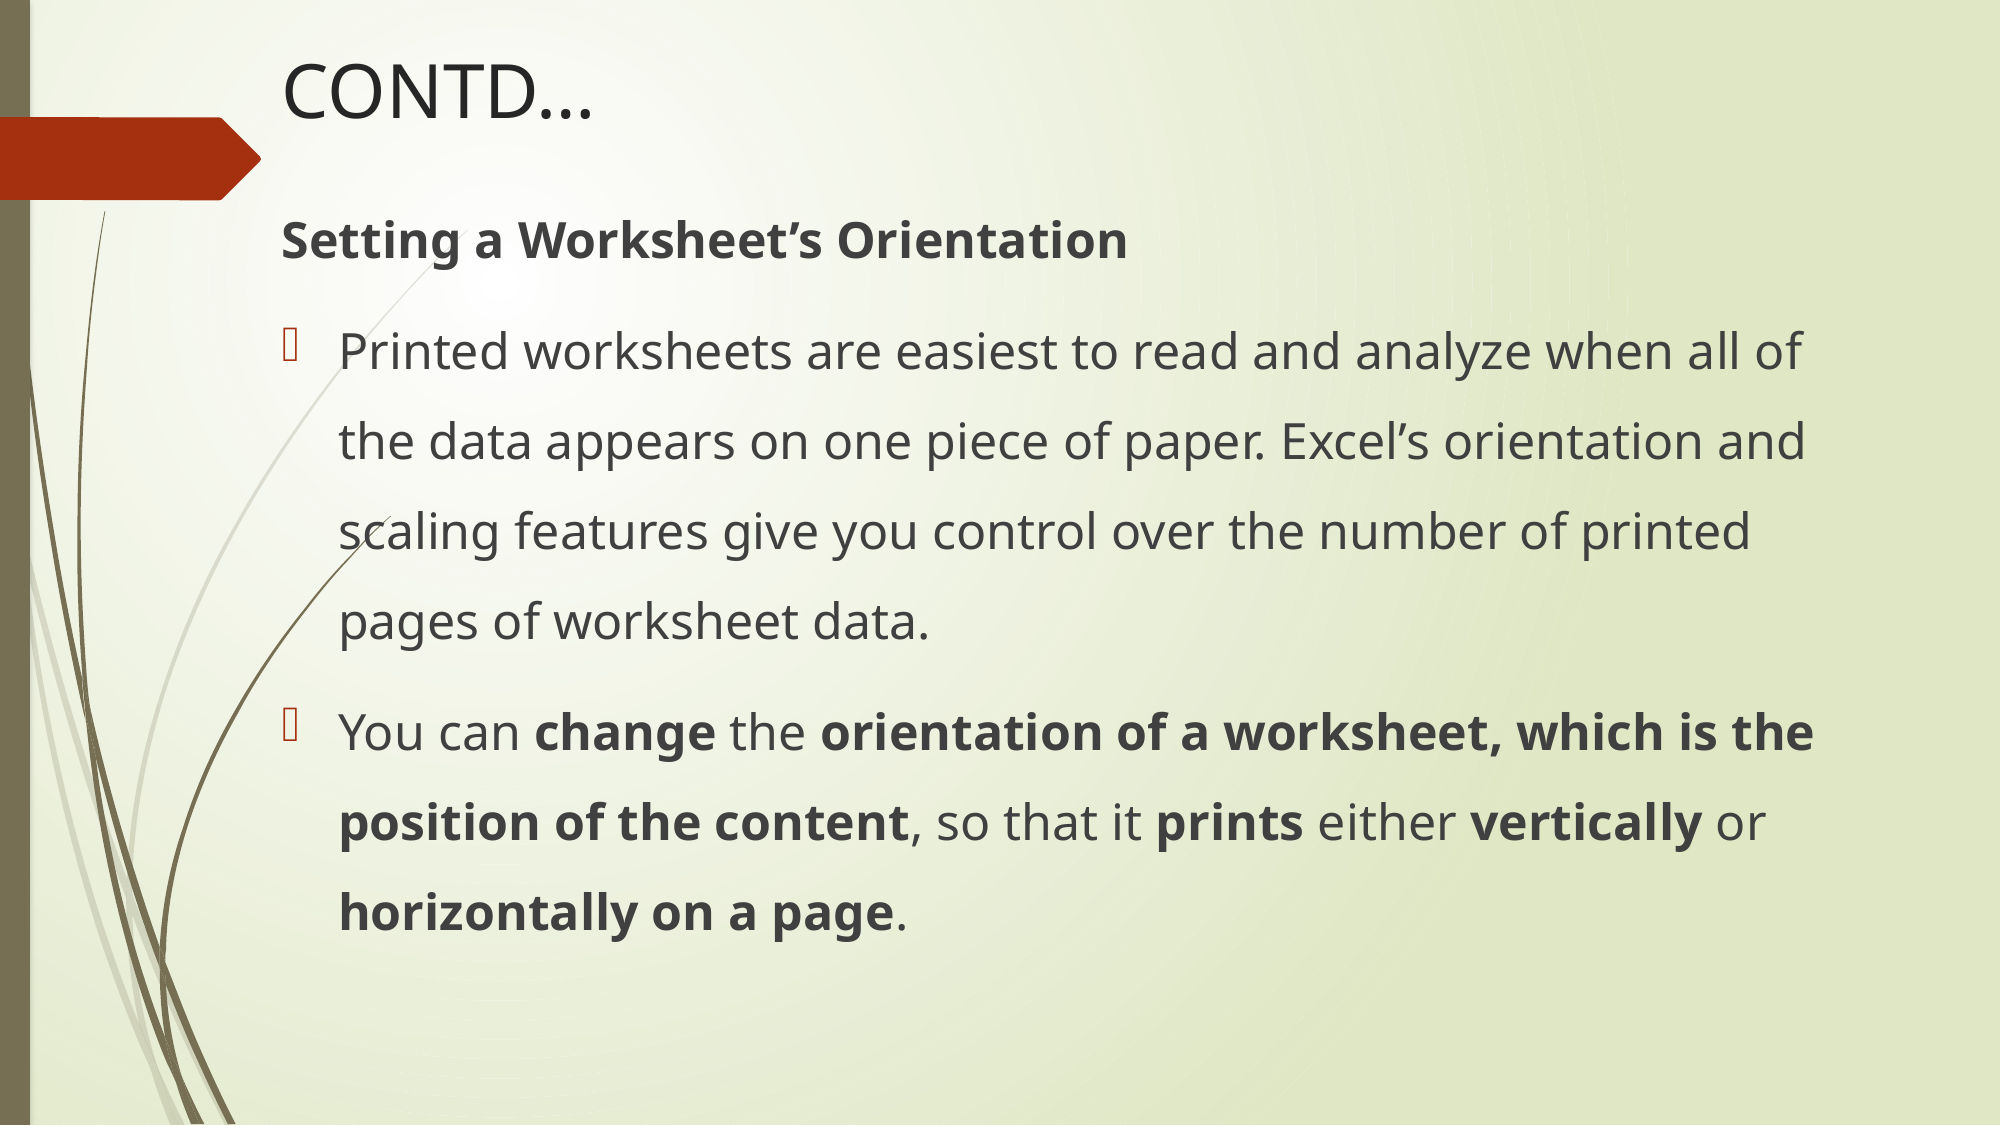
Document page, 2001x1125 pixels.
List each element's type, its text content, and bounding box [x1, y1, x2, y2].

title CONTD… [266, 36, 1888, 170]
list Setting a Worksheet’s Orientation Printed worksheets are easiest to read and analyze when all of the data appears on one piece of paper. Excel’s orientation and scaling features give you control over the number of printed pages of worksheet data. You can change the orientation of a worksheet, which is the position of the content, so that it prints either vertically or horizontally on a page. [266, 170, 1888, 970]
